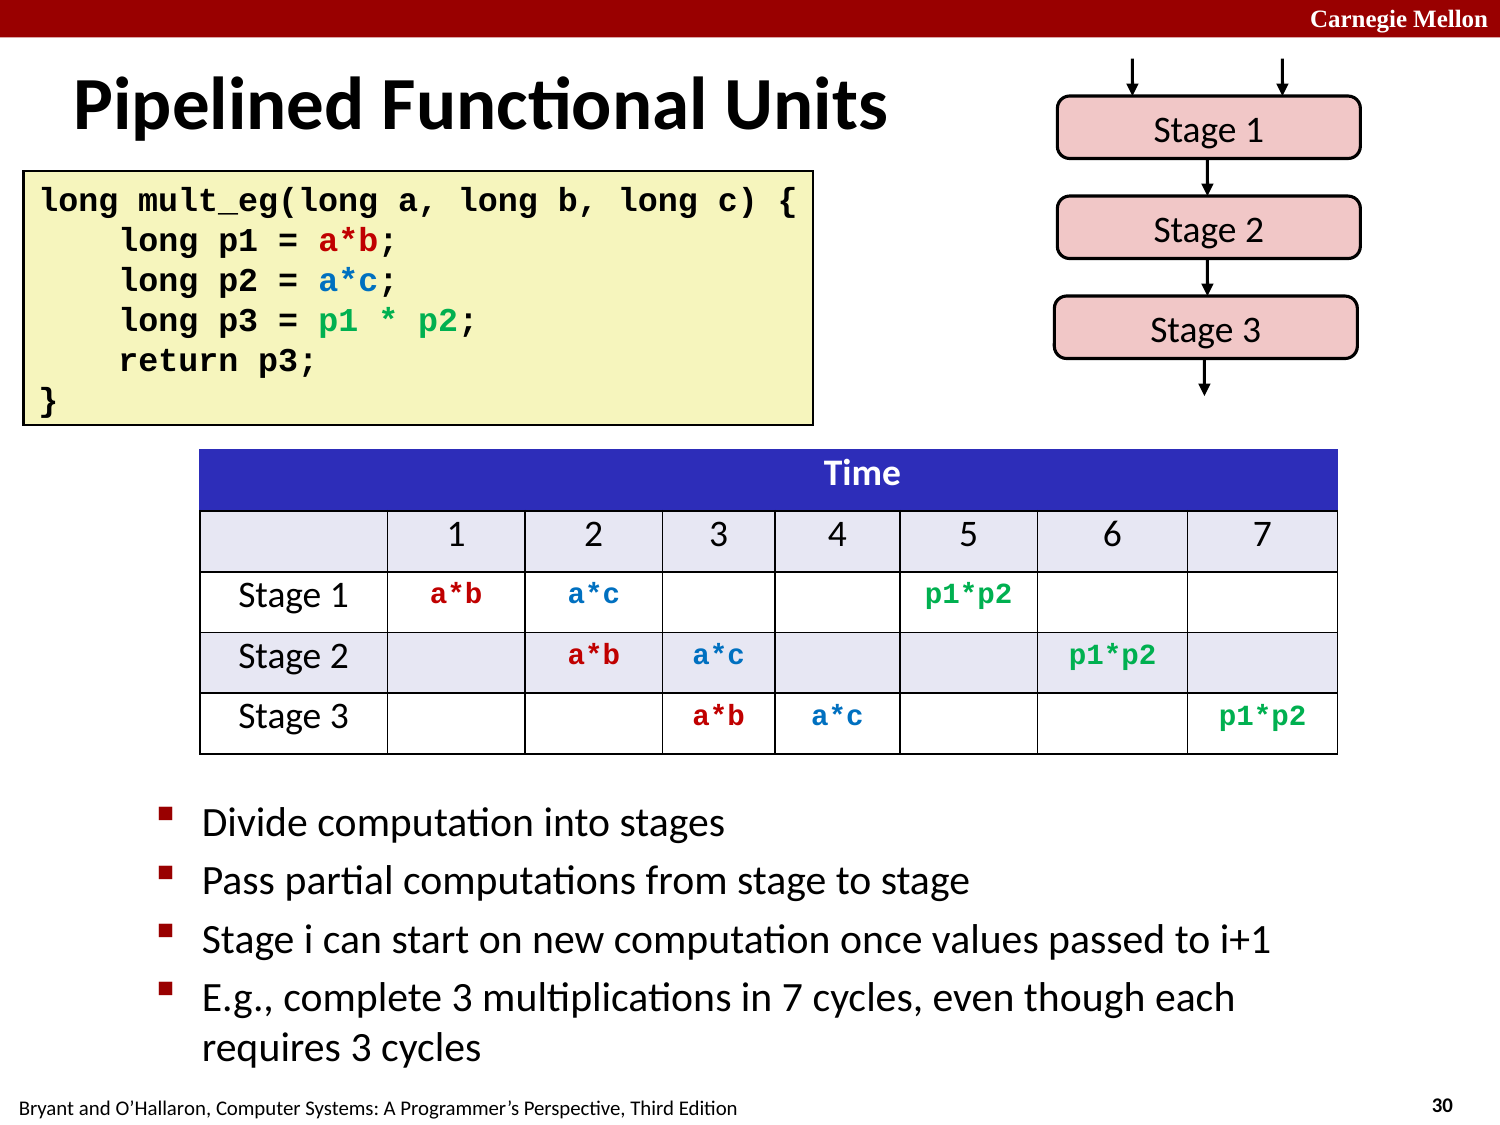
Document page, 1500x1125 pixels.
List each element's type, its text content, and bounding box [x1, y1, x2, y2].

table_cell a*c [776, 694, 899, 753]
table_cell [1188, 633, 1337, 692]
title Pipelined Functional Units [58, 37, 1305, 163]
table_cell [388, 694, 524, 753]
table_cell [1188, 573, 1337, 632]
table_cell p1*p2 [1038, 633, 1187, 692]
table_cell a*b [663, 694, 774, 753]
table_cell [776, 633, 899, 692]
text_box long mult_eg(long a, long b, long c) { long p1 = a*b; long p2 = a*c; long p3 = p1 * p2; return p3; } [23, 171, 814, 426]
table_cell a*c [663, 633, 774, 692]
table_cell 3 [663, 512, 774, 571]
table_cell 7 [1188, 512, 1337, 571]
table_cell Stage 1 [201, 573, 387, 632]
table_cell 4 [776, 512, 899, 571]
table_cell a*b [388, 573, 524, 632]
table_cell [901, 694, 1037, 753]
table_header Time [388, 451, 1337, 510]
table_cell a*c [526, 573, 662, 632]
table_cell 2 [526, 512, 662, 571]
table_cell 6 [1038, 512, 1187, 571]
table_cell Stage 2 [201, 633, 387, 692]
table_cell [388, 633, 524, 692]
table_cell p1*p2 [1188, 694, 1337, 753]
list Divide computation into stages Pass partial computations from stage to stage Stage i can start on new computation once values passed to i+1 E.g., complete 3 multiplications in 7 cycles, even though each requires 3 cycles [64, 787, 1361, 1040]
table_cell [201, 512, 387, 571]
table_cell Stage 3 [201, 694, 387, 753]
table_header [201, 451, 388, 510]
table_cell [776, 573, 899, 632]
table_cell [1038, 694, 1187, 753]
table_cell [901, 633, 1037, 692]
table_cell [1038, 573, 1187, 632]
table_cell [526, 694, 662, 753]
table_cell a*b [526, 633, 662, 692]
table_cell p1*p2 [901, 573, 1037, 632]
table_cell [663, 573, 774, 632]
table_cell 5 [901, 512, 1037, 571]
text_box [1054, 58, 1361, 397]
table_cell 1 [388, 512, 524, 571]
